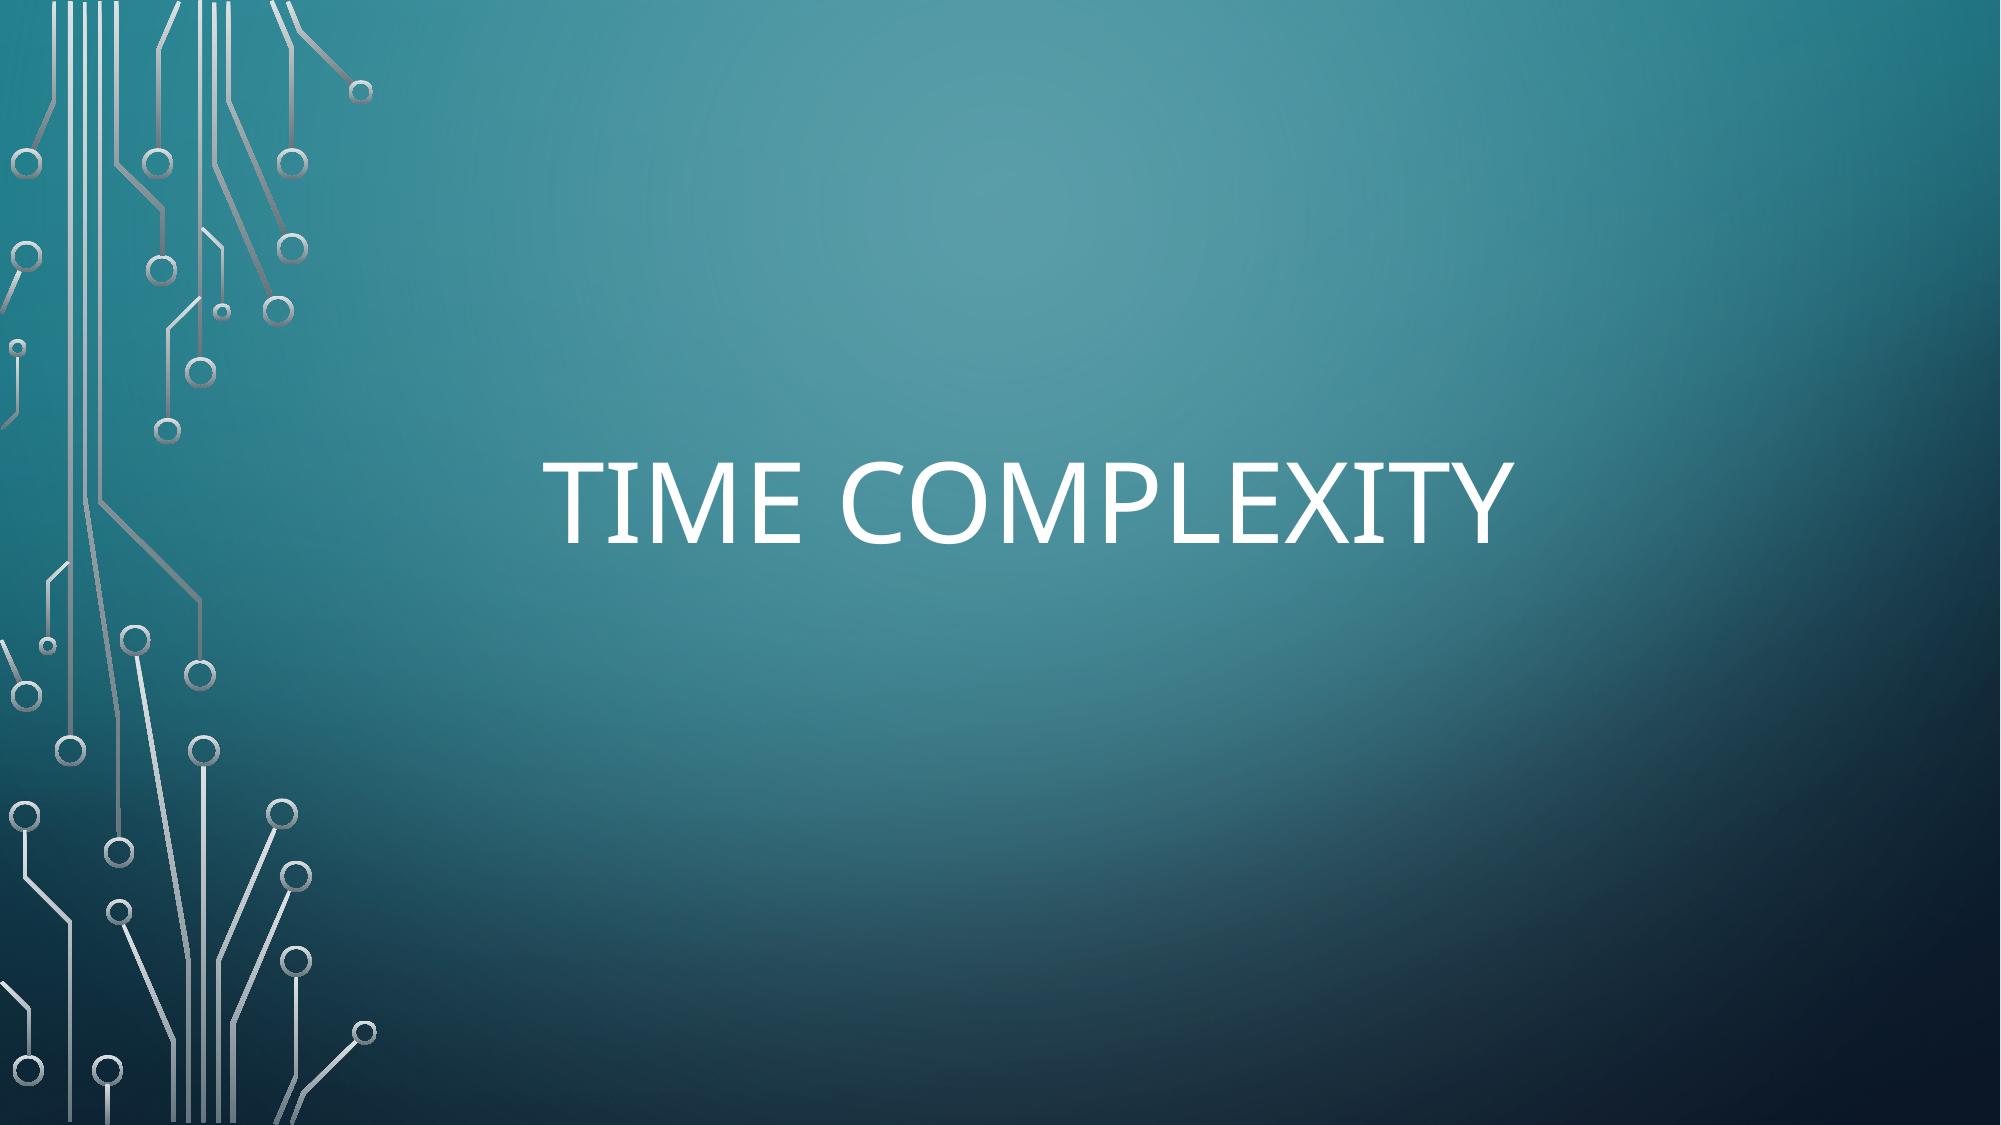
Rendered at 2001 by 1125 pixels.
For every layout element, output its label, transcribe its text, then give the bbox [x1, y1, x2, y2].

title Time complexity [307, 184, 1750, 576]
